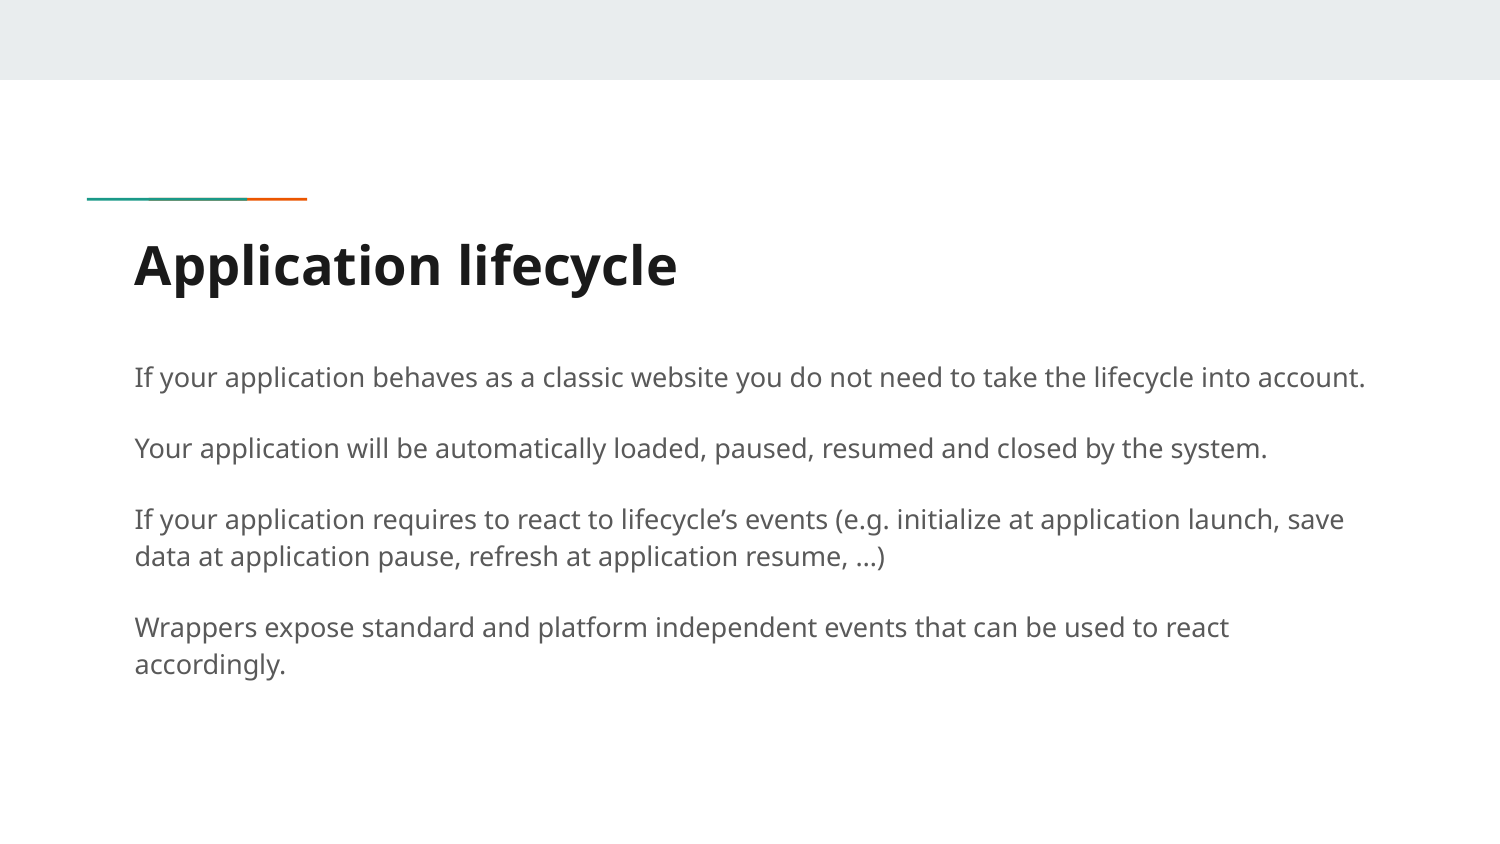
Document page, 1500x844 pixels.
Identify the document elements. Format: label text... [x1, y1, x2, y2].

title Application lifecycle [119, 216, 1381, 305]
list If your application behaves as a classic website you do not need to take the lifecycle into account. Your application will be automatically loaded, paused, resumed and closed by the system. If your application requires to react to lifecycle’s events (e.g. initialize at application launch, save data at application pause, refresh at application resume, …) Wrappers expose standard and platform independent events that can be used to react accordingly. [119, 341, 1381, 712]
